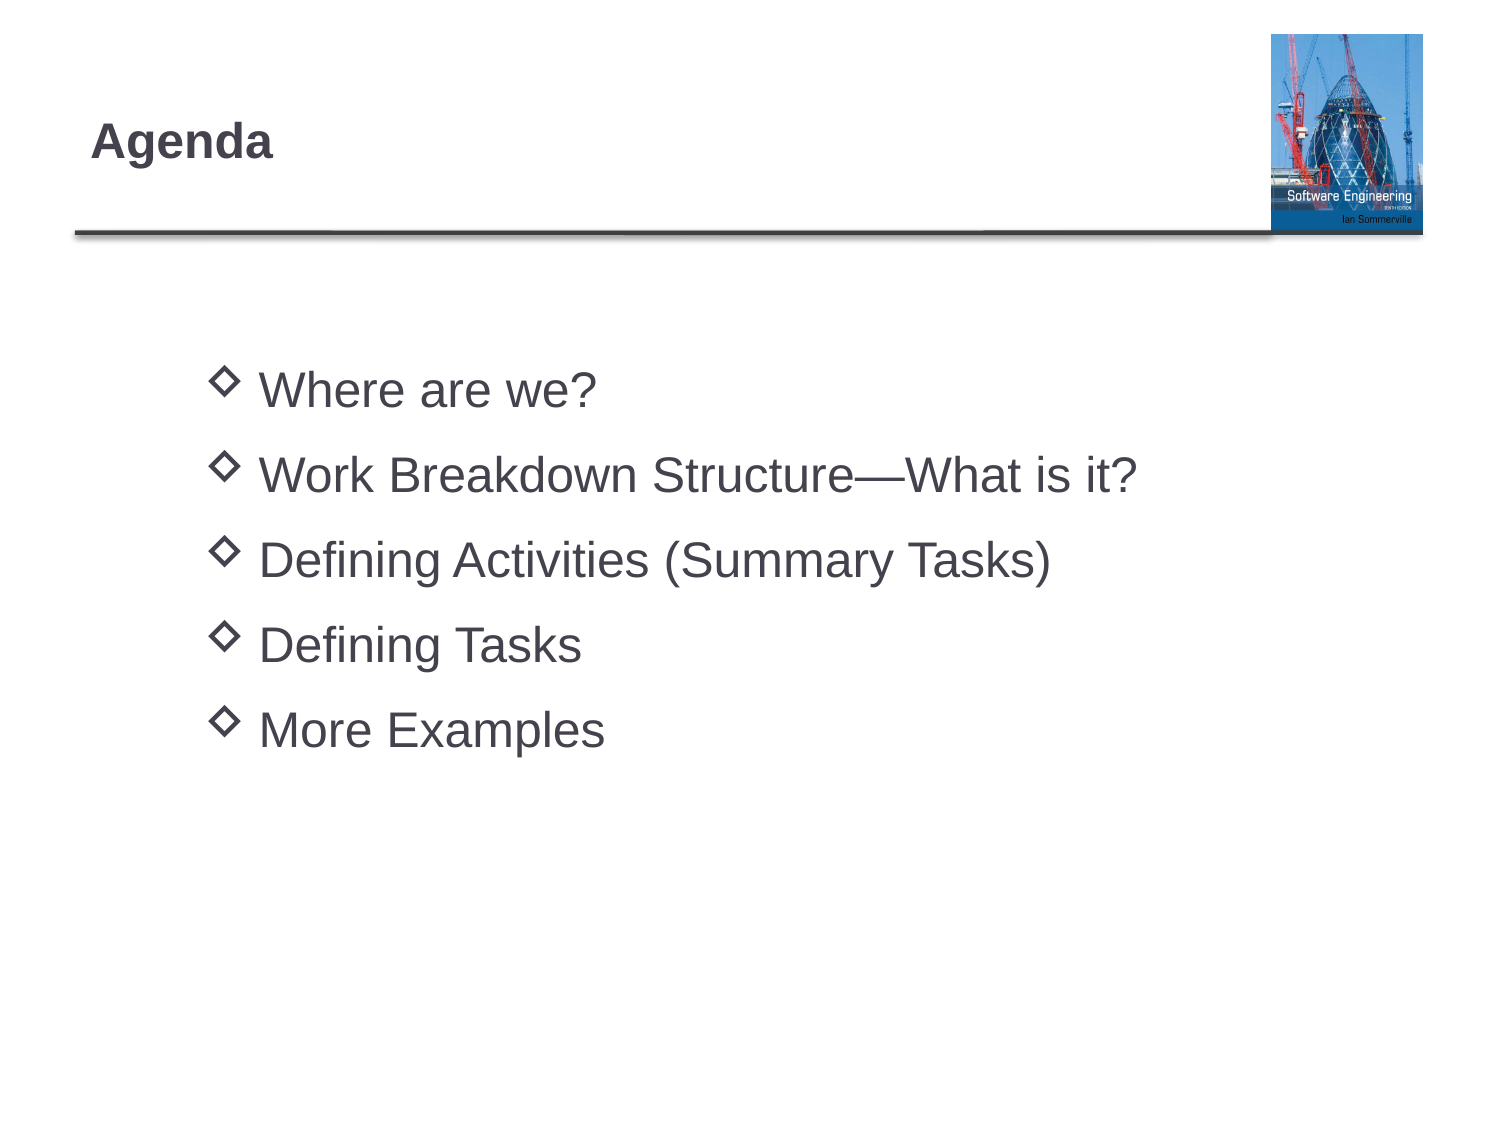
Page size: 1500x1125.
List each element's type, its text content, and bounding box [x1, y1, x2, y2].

list Where are we? Work Breakdown Structure—What is it? Defining Activities (Summary Tasks) Defining Tasks More Examples [187, 350, 1438, 1000]
picture [1271, 34, 1423, 230]
title Agenda [74, 44, 1272, 233]
